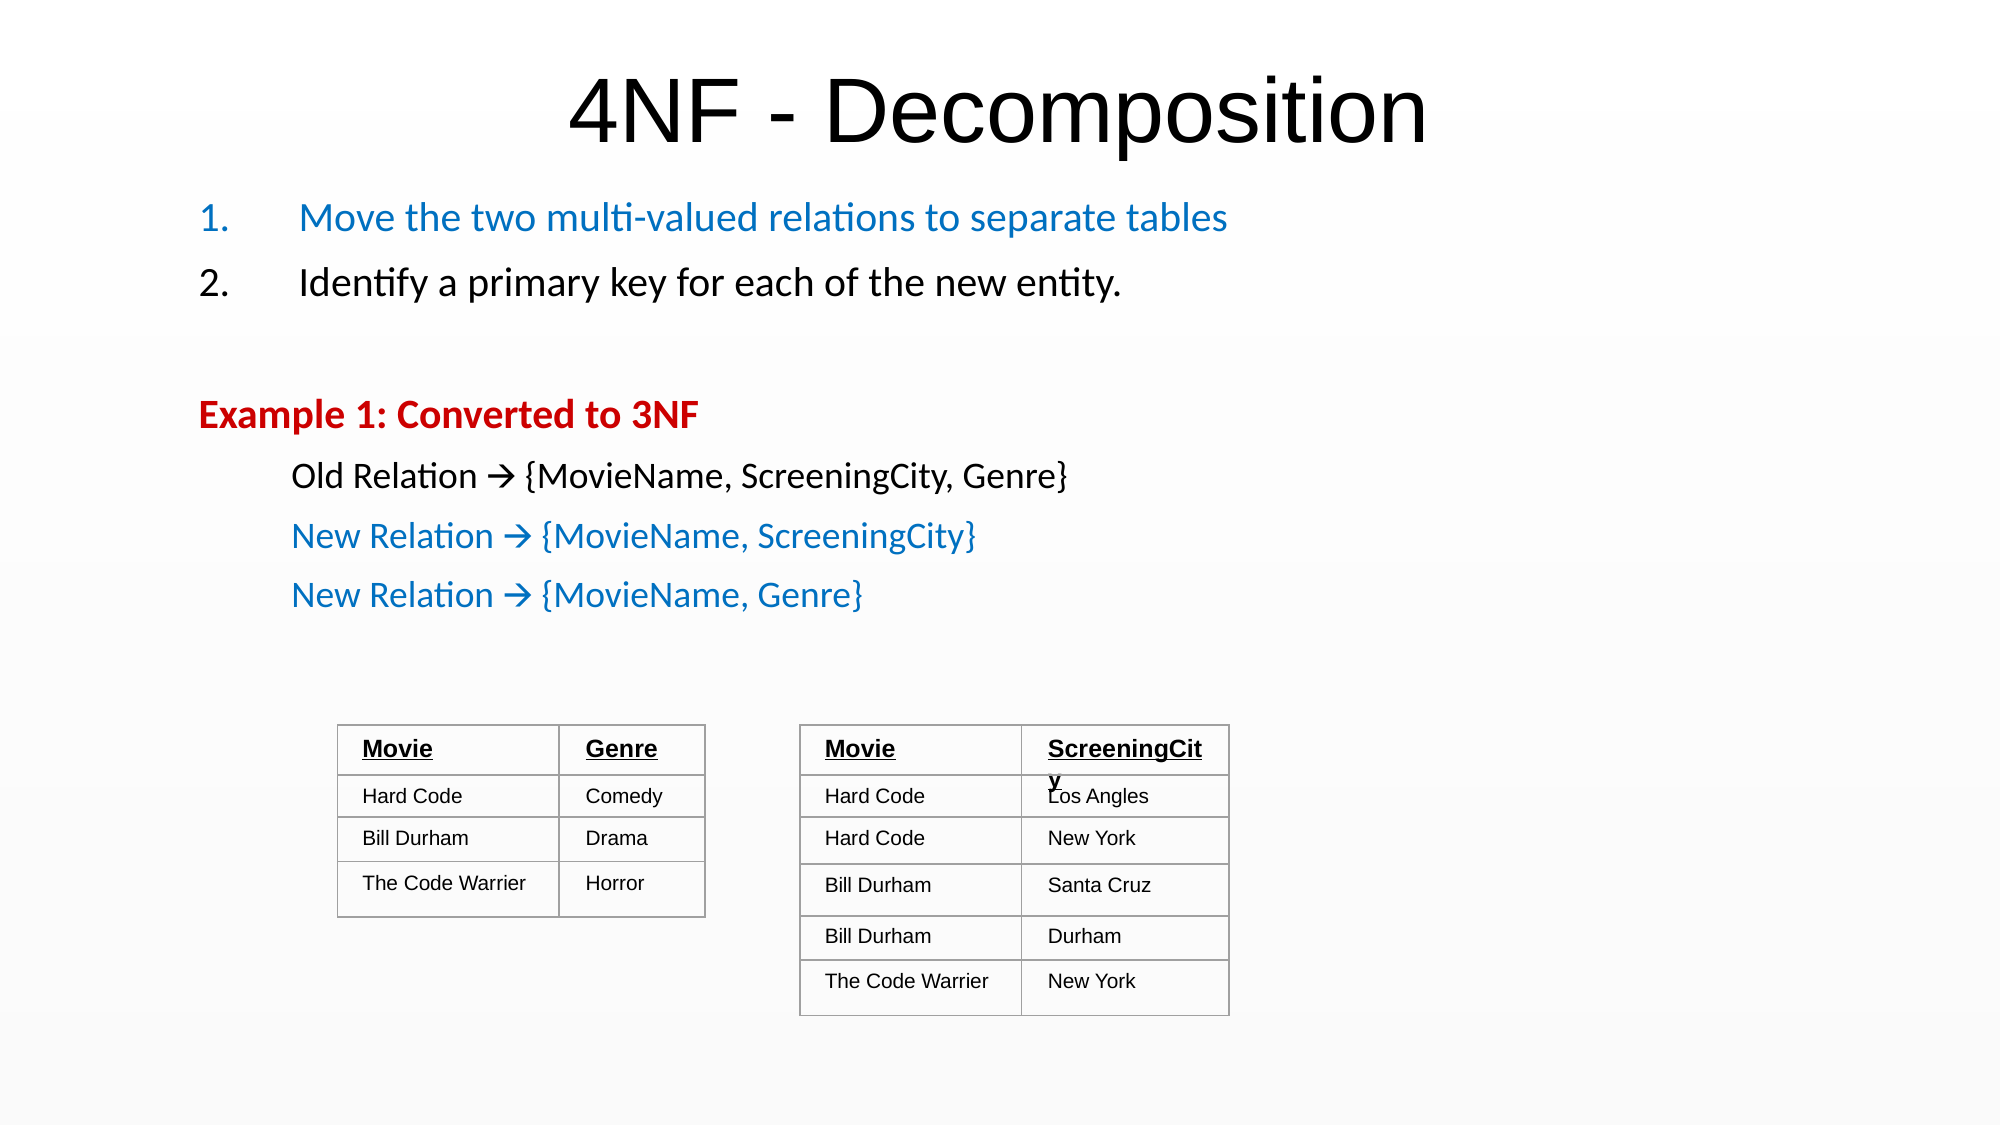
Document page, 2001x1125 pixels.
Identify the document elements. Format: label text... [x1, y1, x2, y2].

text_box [1021, 959, 1230, 1016]
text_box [559, 816, 706, 861]
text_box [337, 774, 558, 816]
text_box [1021, 816, 1230, 863]
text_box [1021, 863, 1230, 914]
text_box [337, 816, 558, 861]
text_box 4NF - Decomposition [362, 12, 1638, 200]
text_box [799, 774, 1020, 816]
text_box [1021, 774, 1230, 816]
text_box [799, 863, 1020, 914]
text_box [1021, 724, 1230, 774]
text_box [559, 774, 706, 816]
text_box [799, 816, 1020, 863]
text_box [799, 724, 1020, 774]
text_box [337, 724, 558, 774]
list Move the two multi-valued relations to separate tables Identify a primary key for each of the new entity. Example 1: Converted to 3NF Old Relation 🡪 {MovieName, ScreeningCity, Genre} New Relation 🡪 {MovieName, ScreeningCity} New Relation 🡪 {MovieName, Genre} [183, 187, 1613, 1038]
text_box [559, 724, 706, 774]
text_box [559, 861, 706, 918]
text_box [1021, 915, 1230, 959]
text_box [799, 959, 1020, 1016]
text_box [337, 861, 558, 918]
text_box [799, 915, 1019, 959]
